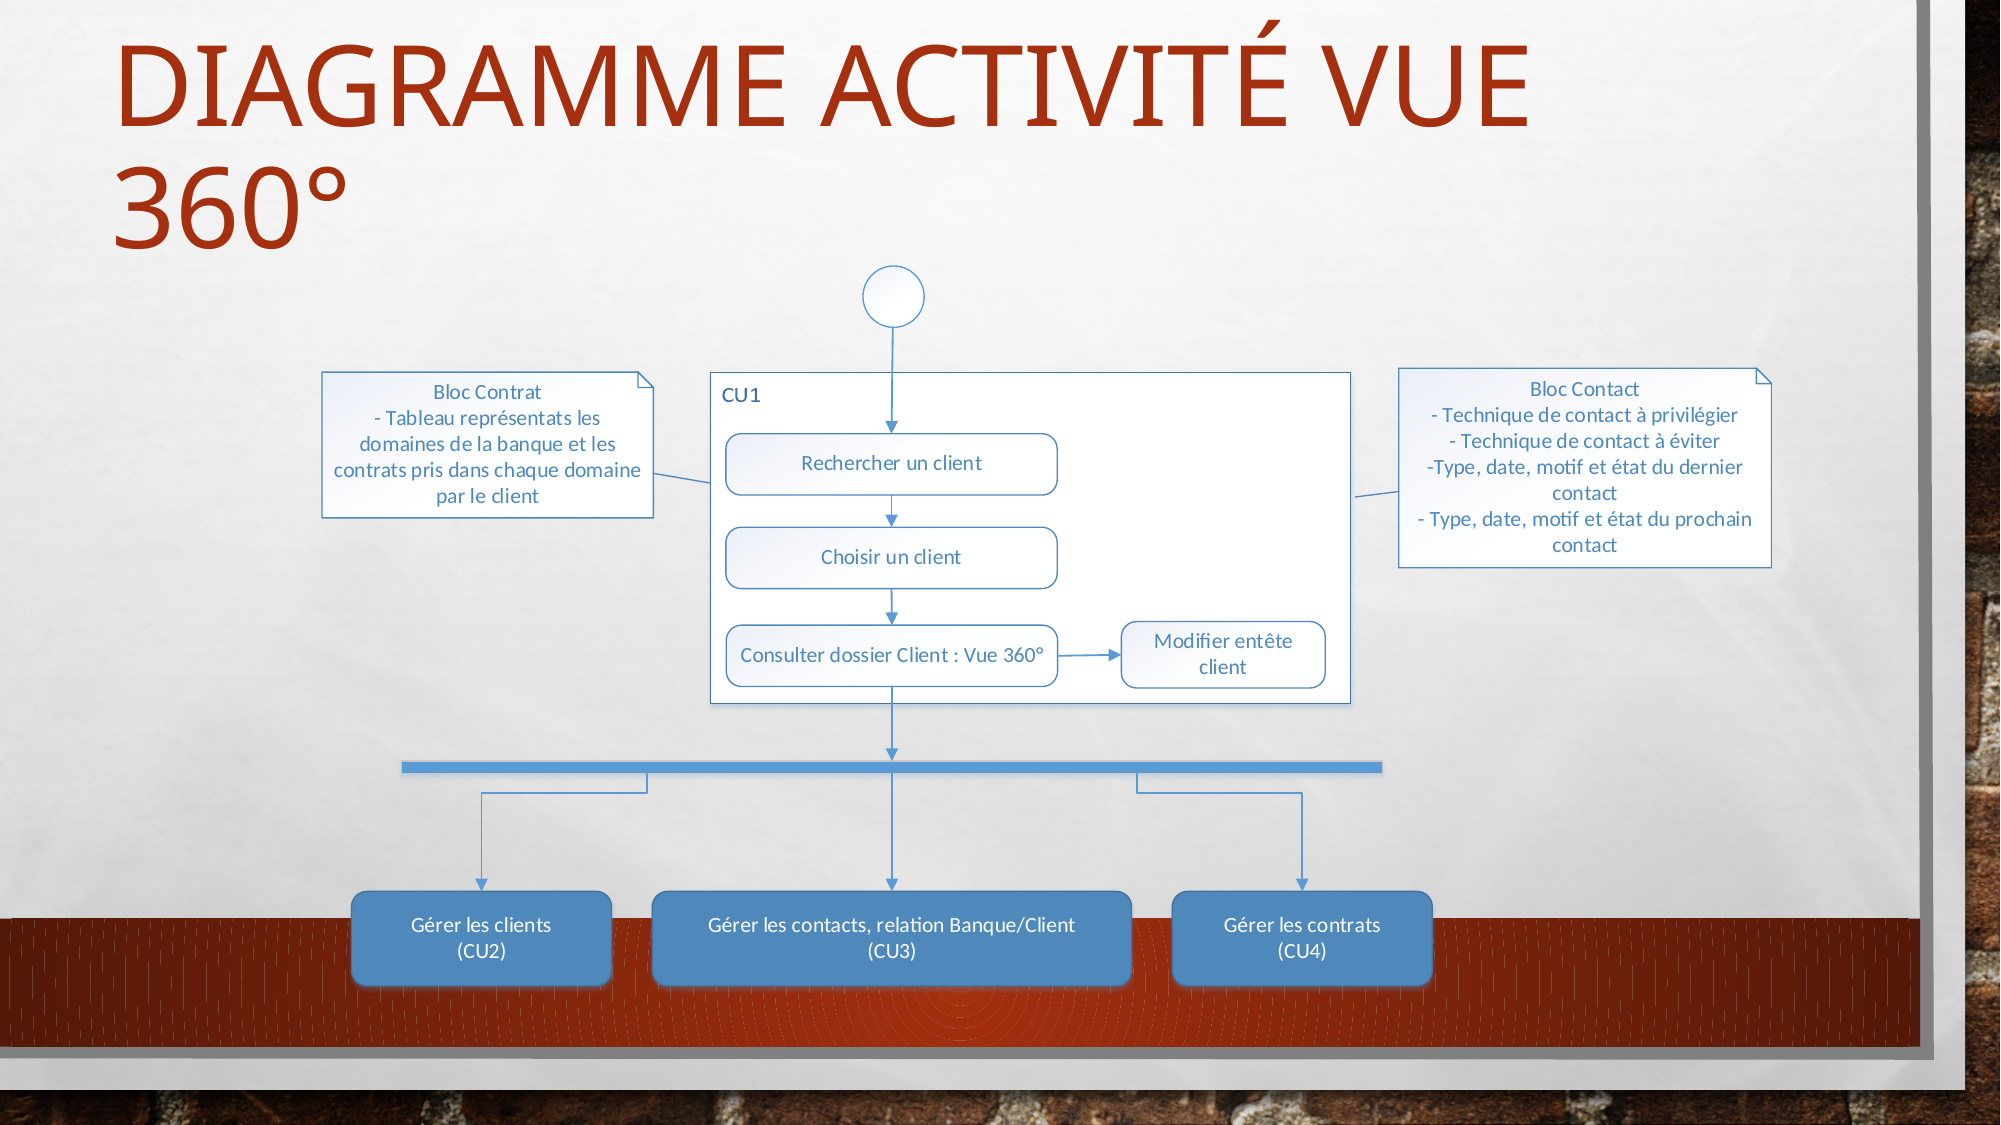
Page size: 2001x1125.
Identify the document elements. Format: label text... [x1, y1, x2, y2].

title Diagramme Activité Vue 360° [96, 56, 1802, 246]
picture [0, 0, 2000, 1125]
picture [318, 262, 1773, 996]
